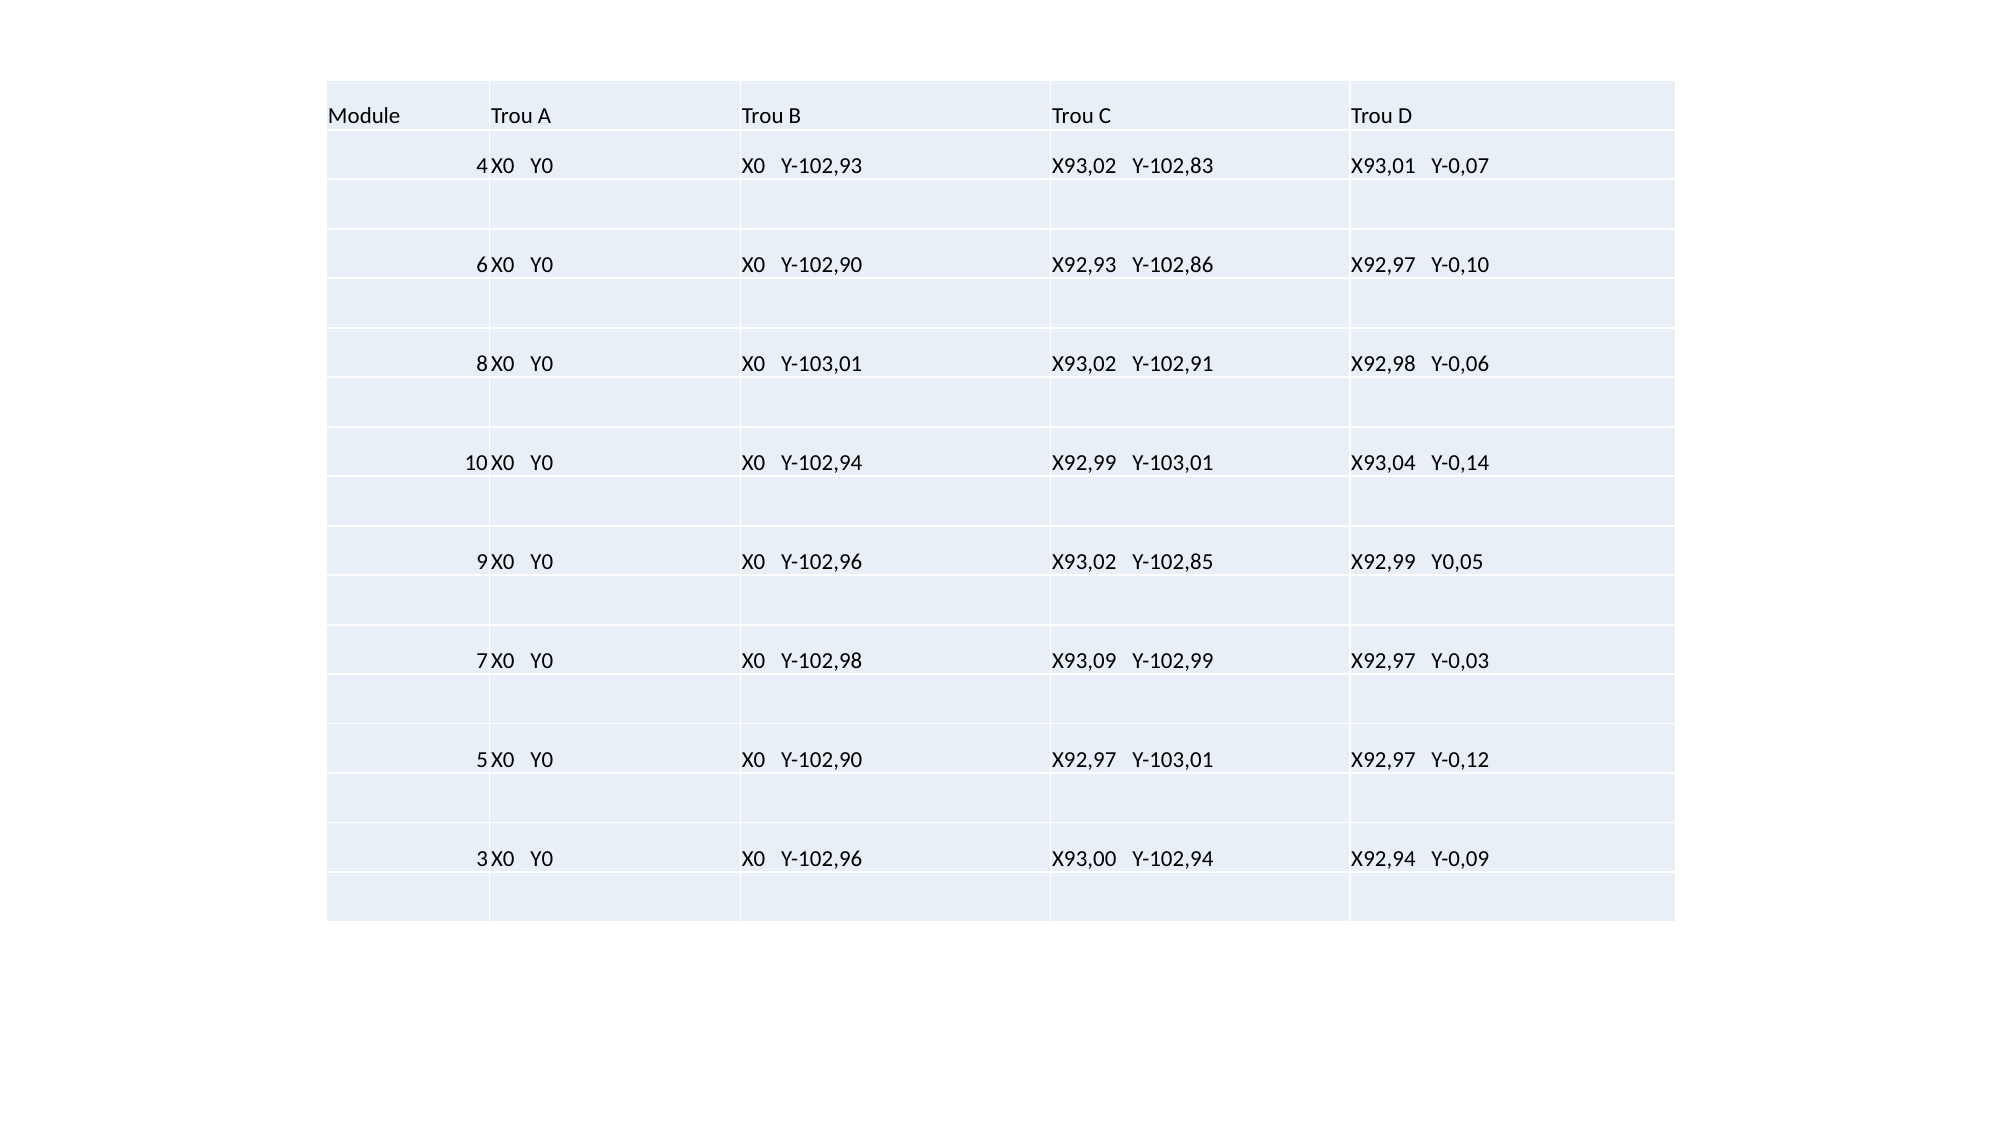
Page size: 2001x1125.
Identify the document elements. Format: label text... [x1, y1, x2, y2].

table_cell X92,94 Y-0,09 [1351, 823, 1675, 871]
table_cell [327, 378, 489, 426]
table_cell X93,02 Y-102,85 [1051, 527, 1349, 574]
table_cell X0 Y-102,94 [741, 428, 1050, 475]
table_cell [490, 477, 740, 525]
table_cell [490, 180, 740, 228]
table_cell 5 [327, 724, 489, 772]
table_cell [1351, 378, 1675, 426]
table_cell X0 Y-102,96 [741, 527, 1050, 574]
table_cell X92,99 Y-103,01 [1051, 428, 1349, 475]
table_cell X0 Y0 [490, 823, 740, 871]
table_cell [1351, 477, 1675, 525]
table_header Trou C [1051, 81, 1349, 129]
table_cell [1051, 279, 1349, 327]
table_cell [1051, 774, 1349, 822]
table_cell 7 [327, 626, 489, 673]
table_cell [1351, 180, 1675, 228]
table_cell [327, 675, 489, 723]
table_cell X93,01 Y-0,07 [1351, 131, 1675, 178]
table_cell X92,97 Y-0,10 [1351, 230, 1675, 277]
table_cell X0 Y0 [490, 428, 740, 475]
table_cell [1351, 675, 1675, 723]
table_cell X0 Y0 [490, 329, 740, 376]
table_cell [327, 477, 489, 525]
table_cell 3 [327, 823, 489, 871]
table_cell X0 Y-102,93 [741, 131, 1050, 178]
table_cell 4 [327, 131, 489, 178]
table_cell X0 Y-102,98 [741, 626, 1050, 673]
table_cell X0 Y0 [490, 626, 740, 673]
table_cell 8 [327, 329, 489, 376]
table_cell X0 Y-102,96 [741, 823, 1050, 871]
table_cell X93,09 Y-102,99 [1051, 626, 1349, 673]
table_cell [490, 576, 740, 624]
table_cell X92,99 Y0,05 [1351, 527, 1675, 574]
table_header Trou B [741, 81, 1050, 129]
table_cell X0 Y0 [490, 527, 740, 574]
table_cell [741, 774, 1050, 822]
table_cell [741, 279, 1050, 327]
table_cell [327, 279, 489, 327]
table_header Trou A [490, 81, 740, 129]
table_cell [1351, 873, 1675, 921]
table_cell [1051, 576, 1349, 624]
table_cell [1051, 873, 1349, 921]
table_cell [1351, 279, 1675, 327]
table_cell X93,04 Y-0,14 [1351, 428, 1675, 475]
table_cell X92,98 Y-0,06 [1351, 329, 1675, 376]
table_cell 10 [327, 428, 489, 475]
table_cell [490, 279, 740, 327]
table_cell [490, 378, 740, 426]
table_cell X92,97 Y-0,03 [1351, 626, 1675, 673]
table_cell X92,97 Y-103,01 [1051, 724, 1349, 772]
table_cell X0 Y-102,90 [741, 230, 1050, 277]
table_cell X92,93 Y-102,86 [1051, 230, 1349, 277]
table_cell X0 Y-103,01 [741, 329, 1050, 376]
table_cell [1051, 675, 1349, 723]
table_cell [327, 576, 489, 624]
table_cell X93,02 Y-102,83 [1051, 131, 1349, 178]
table_cell [741, 378, 1050, 426]
table_cell X0 Y0 [490, 131, 740, 178]
table_header Module [327, 81, 489, 129]
table_cell [741, 576, 1050, 624]
table_cell X92,97 Y-0,12 [1351, 724, 1675, 772]
table_cell [490, 774, 740, 822]
table_cell [327, 774, 489, 822]
table_cell [490, 675, 740, 723]
table_cell [741, 477, 1050, 525]
table_cell [741, 873, 1050, 921]
table_cell [1351, 576, 1675, 624]
table_cell 9 [327, 527, 489, 574]
table_cell X0 Y0 [490, 230, 740, 277]
table_cell 6 [327, 230, 489, 277]
table_cell [327, 180, 489, 228]
table_cell [1351, 774, 1675, 822]
table_cell [490, 873, 740, 921]
table_header Trou D [1351, 81, 1675, 129]
table_cell [741, 675, 1050, 723]
table_cell [327, 873, 489, 921]
table_cell [1051, 180, 1349, 228]
table_cell [741, 180, 1050, 228]
table_cell X0 Y0 [490, 724, 740, 772]
table_cell X93,00 Y-102,94 [1051, 823, 1349, 871]
table_cell [1051, 378, 1349, 426]
table_cell X0 Y-102,90 [741, 724, 1050, 772]
table_cell [1051, 477, 1349, 525]
table_cell X93,02 Y-102,91 [1051, 329, 1349, 376]
